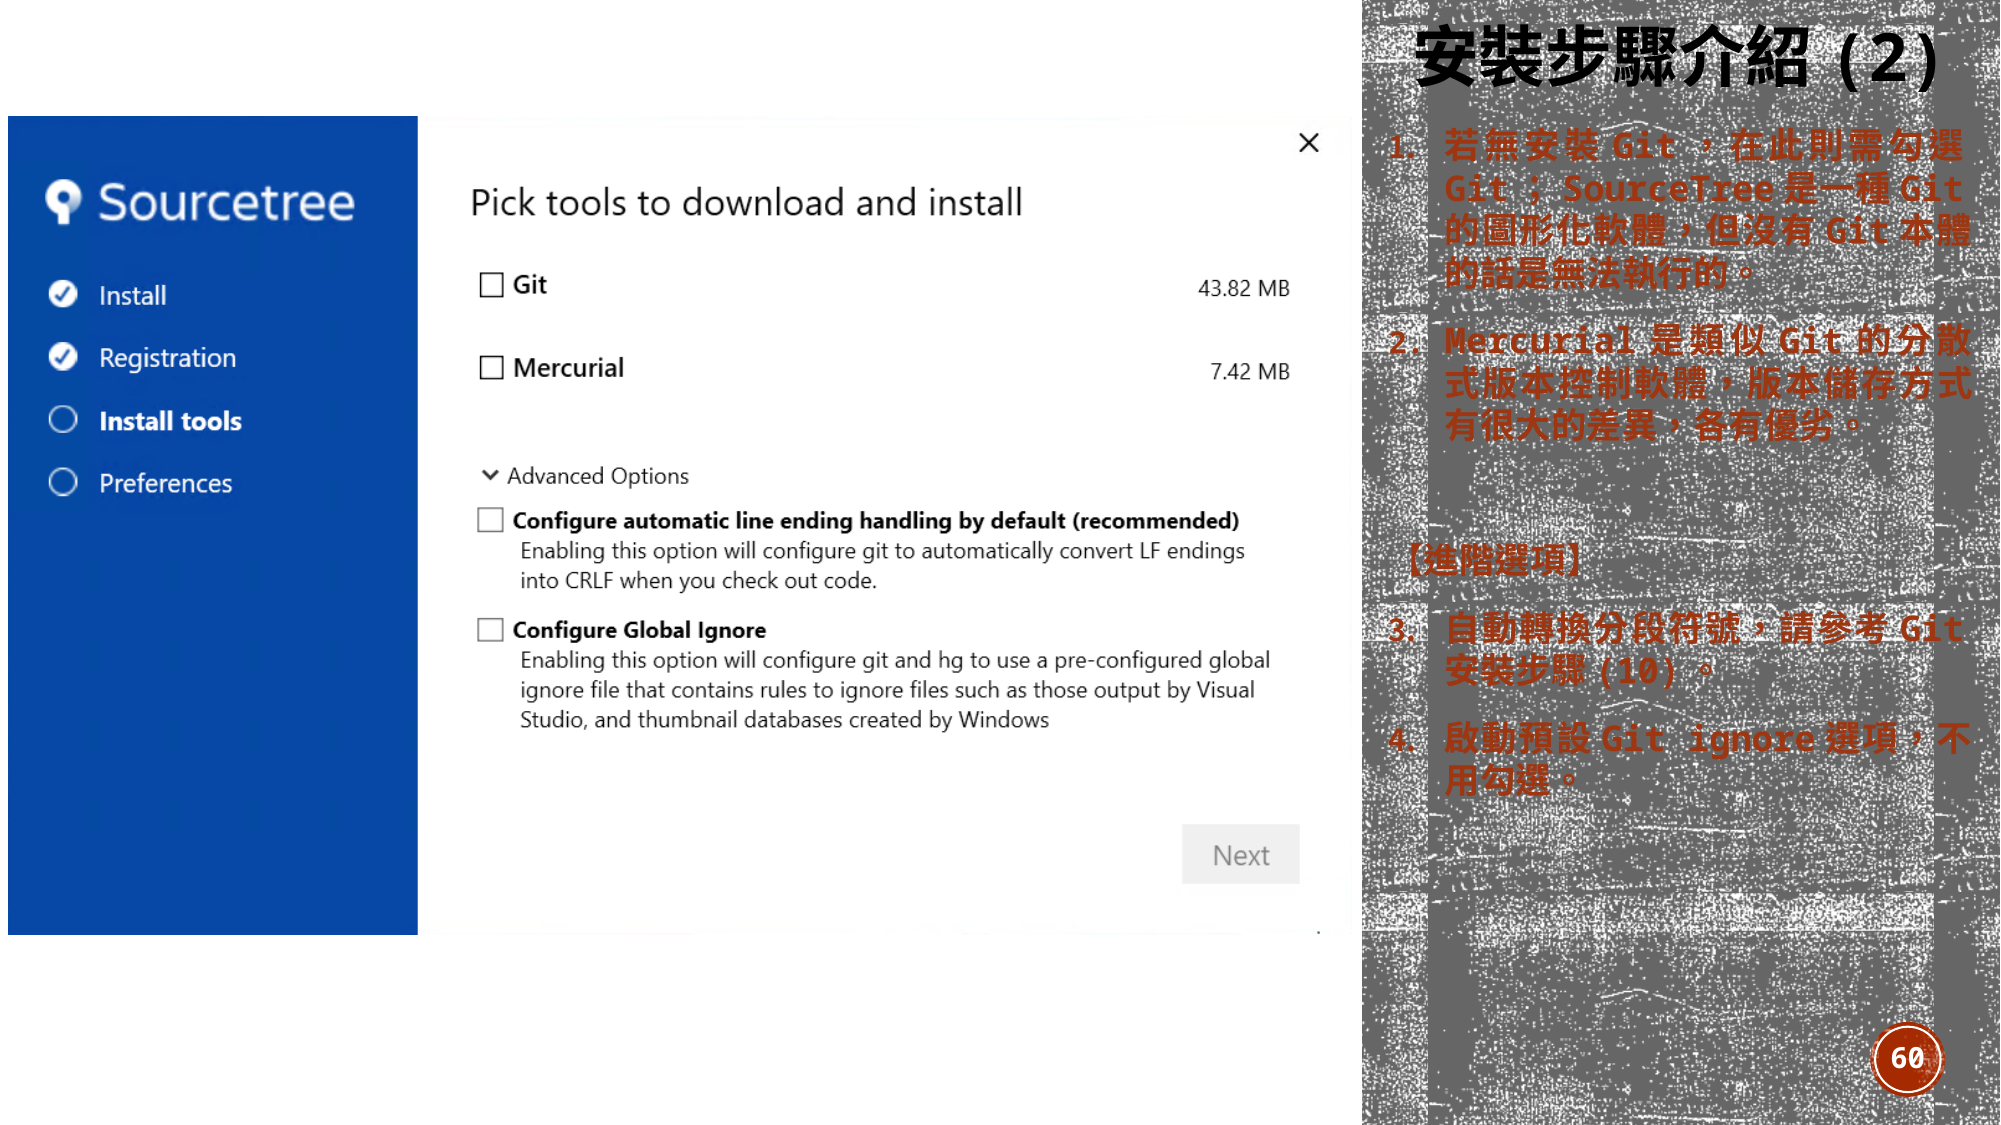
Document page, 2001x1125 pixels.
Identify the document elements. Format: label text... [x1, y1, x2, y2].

list 若無安裝Git，在此則需勾選Git；SourceTree是一種Git的圖形化軟體，但沒有Git本體的話是無法執行的。 Mercurial是類似Git的分散式版本控制軟體，版本儲存方式有很大的差異，各有優劣。 【進階選項】 自動轉換分段符號，請參考Git安裝步驟(10)。 啟動預設Git ignore選項，不用勾選。 [1373, 115, 1988, 1108]
title 安裝步驟介紹(2) [1367, 9, 1994, 104]
slide_number 40 [1362, 0, 2000, 1125]
picture [8, 116, 1352, 935]
